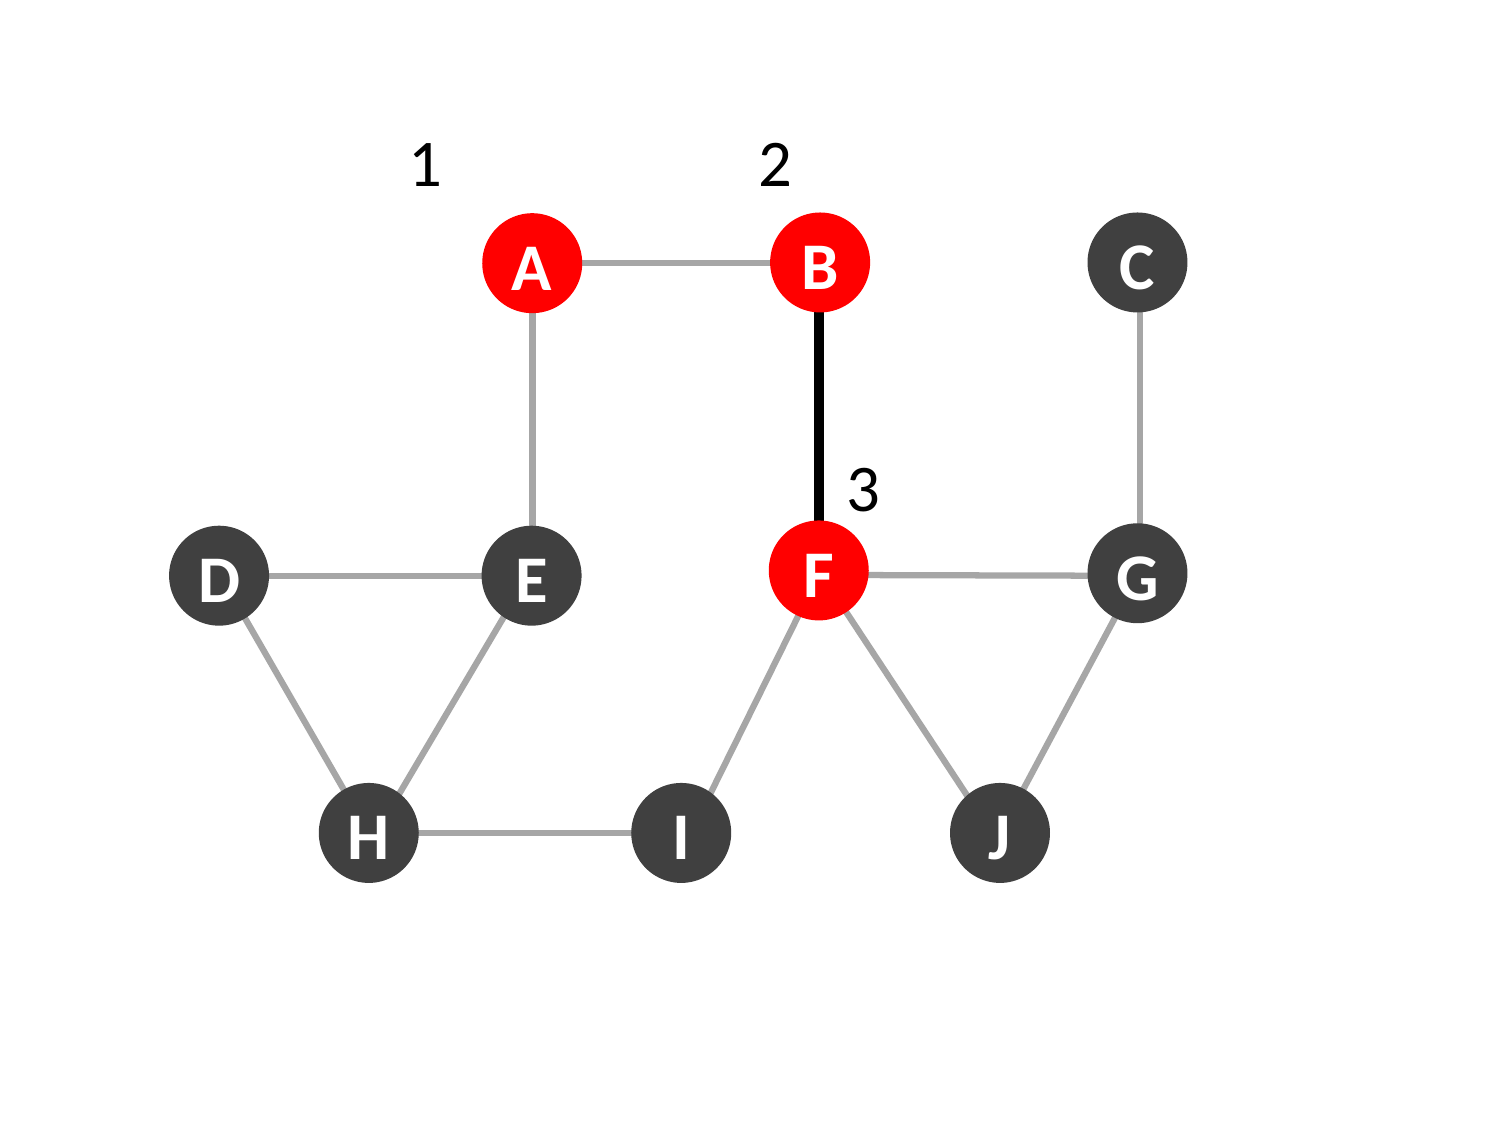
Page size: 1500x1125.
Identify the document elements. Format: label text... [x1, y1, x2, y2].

text_box E [519, 523, 584, 628]
text_box E [479, 523, 528, 574]
text_box I [629, 780, 685, 832]
text_box 1 [393, 112, 563, 208]
text_box 3 [831, 437, 1000, 533]
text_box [479, 576, 537, 584]
text_box G [1140, 521, 1190, 626]
text_box D [166, 523, 271, 628]
text_box J [952, 841, 1052, 886]
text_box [368, 586, 522, 846]
text_box 2 [743, 112, 913, 208]
text_box A [480, 211, 585, 316]
text_box F [823, 518, 871, 568]
text_box G [1085, 521, 1135, 574]
text_box H [317, 842, 417, 886]
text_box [999, 575, 1138, 834]
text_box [818, 585, 1001, 846]
text_box F [766, 518, 814, 572]
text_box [690, 574, 819, 834]
text_box 7/8 [818, 576, 1001, 838]
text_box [768, 264, 818, 273]
text_box I [629, 841, 733, 886]
text_box B [768, 210, 873, 315]
text_box C [1085, 210, 1190, 315]
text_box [218, 572, 369, 834]
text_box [629, 834, 734, 840]
